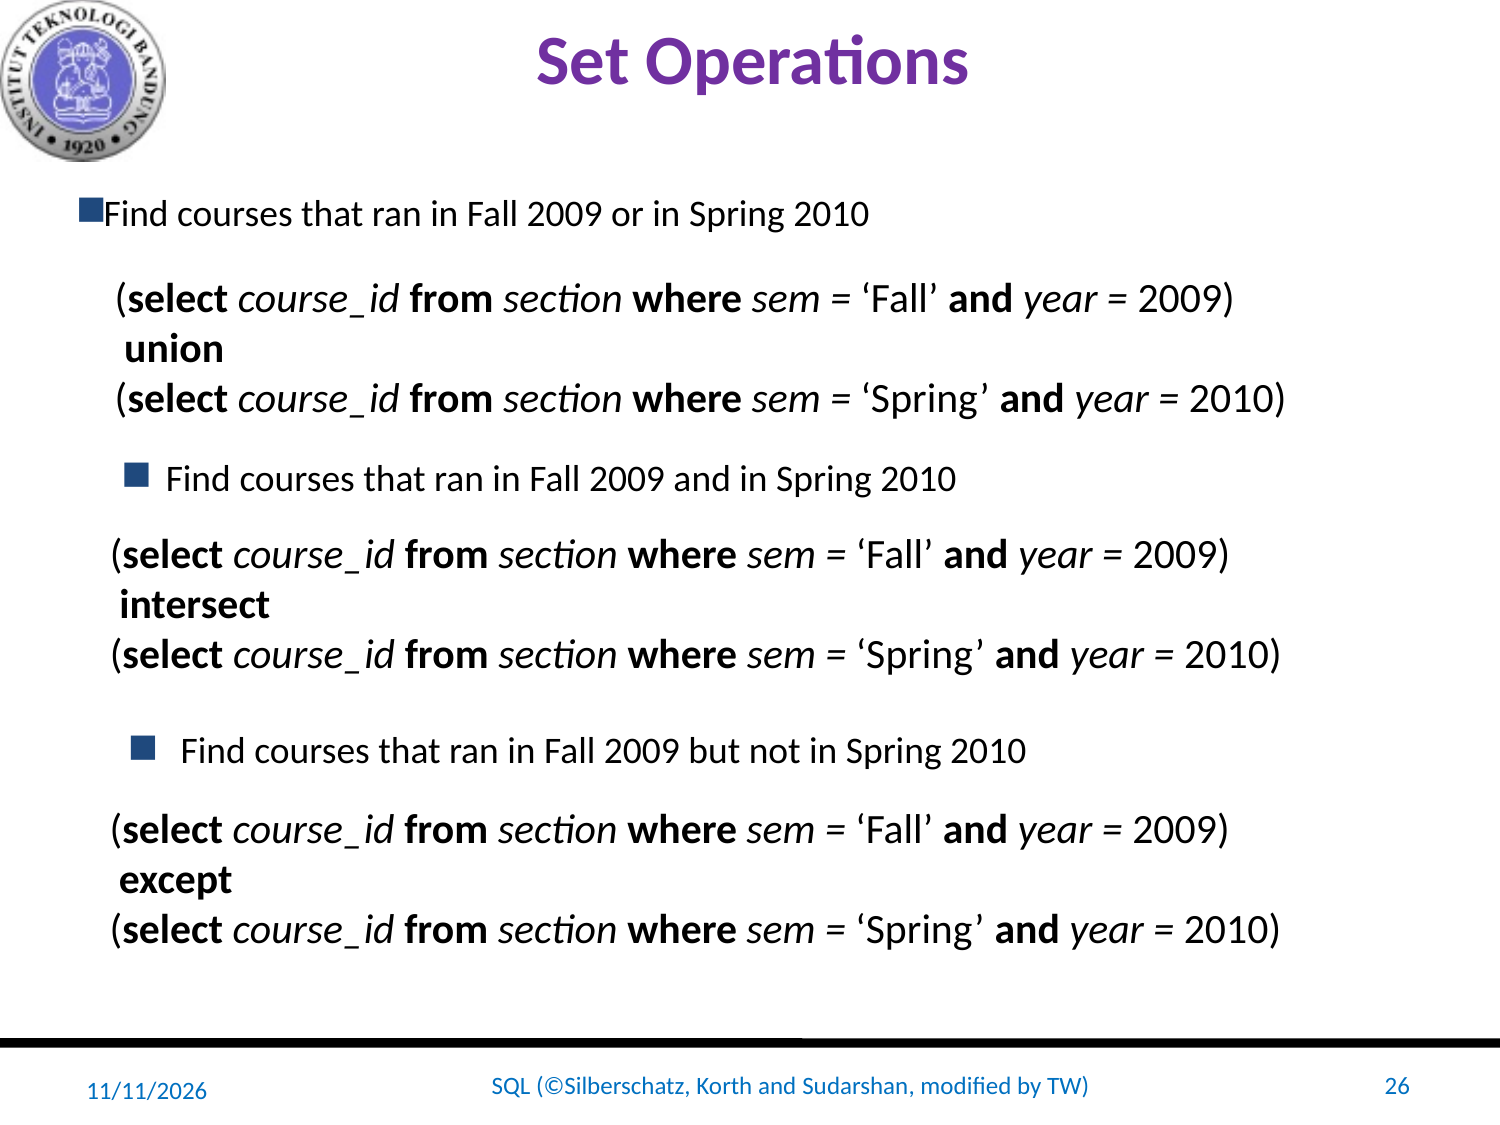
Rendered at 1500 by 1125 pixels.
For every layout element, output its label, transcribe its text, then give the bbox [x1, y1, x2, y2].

picture [0, 0, 166, 162]
text_box (select course_id from section where sem = ‘Fall’ and year = 2009) except (select course_id from section where sem = ‘Spring’ and year = 2010) [94, 794, 1465, 960]
footer SQL (©Silberschatz, Korth and Sudarshan, modified by TW) [246, 1054, 1336, 1115]
text_box (select course_id from section where sem = ‘Fall’ and year = 2009) intersect (select course_id from section where sem = ‘Spring’ and year = 2010) [95, 519, 1451, 685]
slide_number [58, 1054, 223, 1125]
slide_number 26 [1359, 1054, 1425, 1115]
list Find courses that ran in Fall 2009 or in Spring 2010 [66, 181, 1324, 266]
text_box Find courses that ran in Fall 2009 and in Spring 2010 [112, 446, 973, 507]
title Set Operations [90, 6, 1416, 107]
text_box Find courses that ran in Fall 2009 but not in Spring 2010 [118, 724, 1043, 780]
text_box (select course_id from section where sem = ‘Fall’ and year = 2009) union (select course_id from section where sem = ‘Spring’ and year = 2010) [99, 263, 1459, 429]
